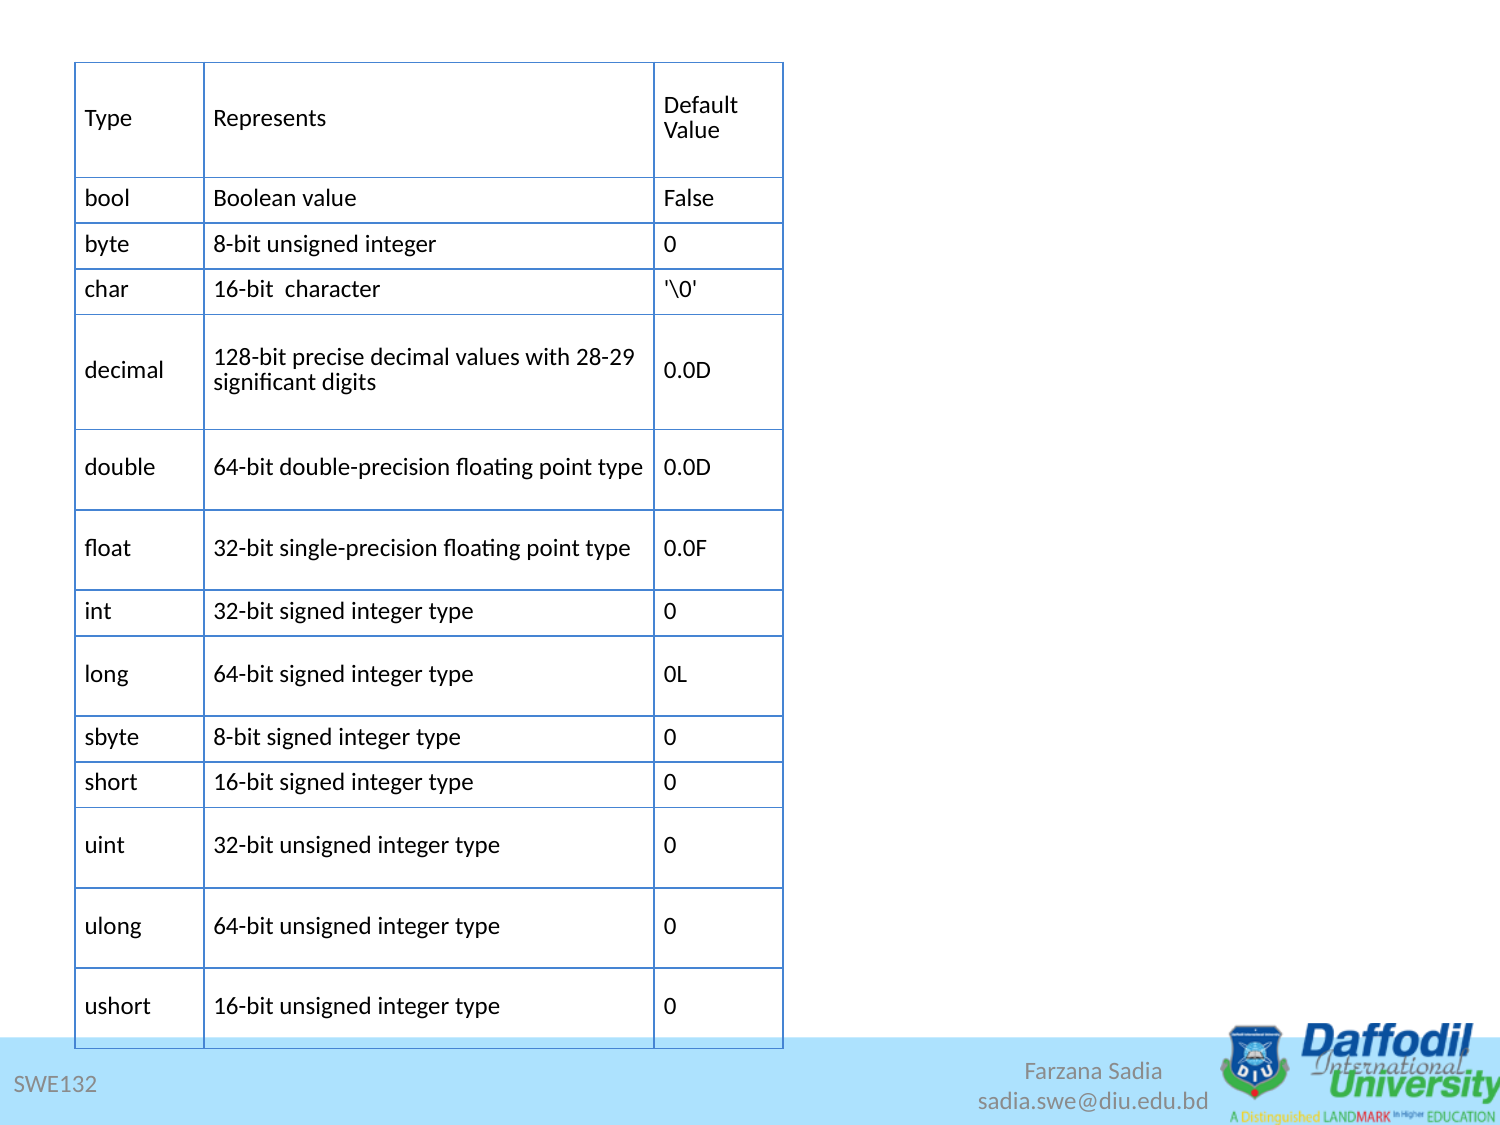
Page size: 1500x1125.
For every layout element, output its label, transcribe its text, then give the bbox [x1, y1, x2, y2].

table_cell 32-bit signed integer type [205, 591, 653, 635]
table_cell 8-bit unsigned integer [205, 224, 653, 268]
table_cell 0 [655, 808, 782, 887]
table_cell int [76, 591, 203, 635]
table_cell 64-bit double-precision floating point type [205, 430, 653, 509]
table_cell Boolean value [205, 178, 653, 222]
table_cell 0 [655, 224, 782, 268]
table_cell 0 [655, 763, 782, 807]
table_cell 64-bit unsigned integer type [205, 889, 653, 967]
table_cell 0 [655, 717, 782, 761]
table_cell 0.0D [655, 315, 782, 429]
table_cell char [76, 270, 203, 314]
table_cell double [76, 430, 203, 509]
table_cell ushort [76, 969, 203, 1048]
table_cell 16-bit unsigned integer type [205, 969, 653, 1048]
table_cell ulong [76, 889, 203, 967]
table_cell sbyte [76, 717, 203, 761]
table_cell byte [76, 224, 203, 268]
table_cell 0.0F [655, 511, 782, 589]
table_cell 64-bit signed integer type [205, 637, 653, 715]
table_cell 0L [655, 637, 782, 715]
table_cell 8-bit signed integer type [205, 717, 653, 761]
table_cell short [76, 763, 203, 807]
table_header Represents [205, 63, 653, 177]
table_cell 32-bit single-precision floating point type [205, 511, 653, 589]
table_cell 128-bit precise decimal values with 28-29 significant digits [205, 315, 653, 429]
table_cell False [655, 178, 782, 222]
table_cell 0 [655, 969, 782, 1048]
table_cell '\0' [655, 270, 782, 314]
table_cell 0 [655, 889, 782, 967]
table_header Type [76, 63, 203, 177]
picture [1220, 1023, 1500, 1125]
table_cell 16-bit character [205, 270, 653, 314]
table_cell 32-bit unsigned integer type [205, 808, 653, 887]
table_cell 0.0D [655, 430, 782, 509]
table_cell long [76, 637, 203, 715]
table_cell float [76, 511, 203, 589]
table_header Default Value [655, 63, 782, 177]
table_cell 0 [655, 591, 782, 635]
table_cell decimal [76, 315, 203, 429]
table_cell 16-bit signed integer type [205, 763, 653, 807]
table_cell bool [76, 178, 203, 222]
table_cell uint [76, 808, 203, 887]
